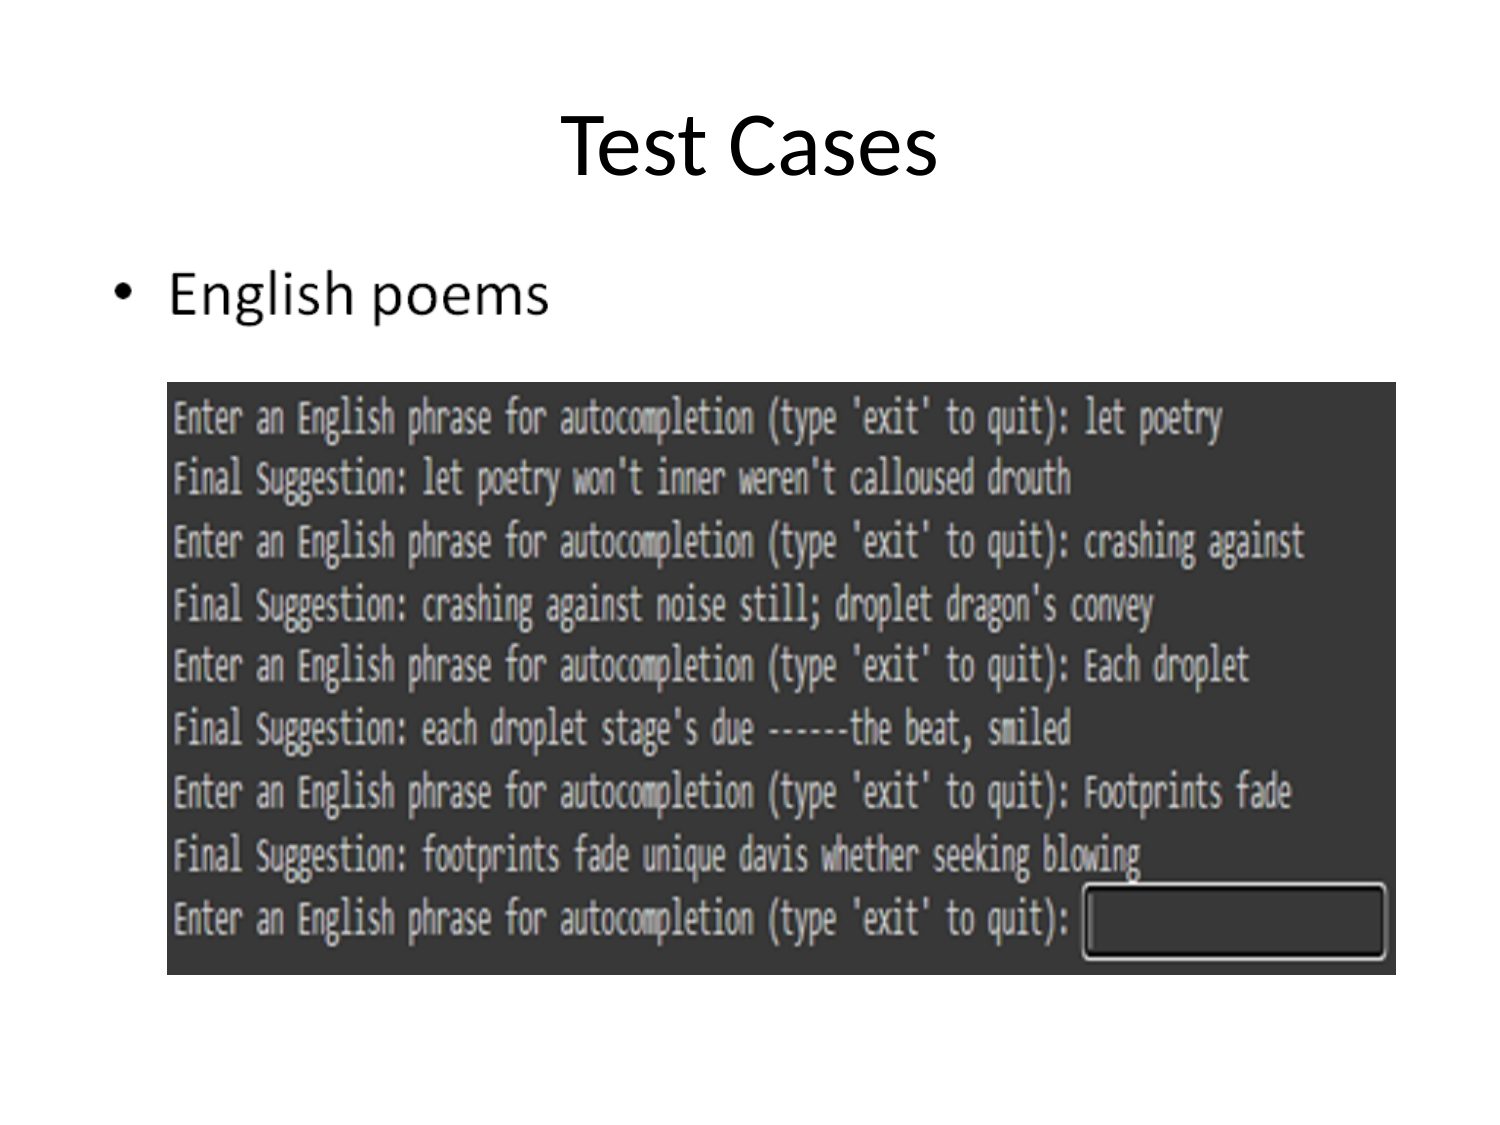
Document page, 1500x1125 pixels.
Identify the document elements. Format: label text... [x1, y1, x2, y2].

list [74, 232, 723, 976]
title Test Cases [75, 45, 1425, 233]
picture [167, 382, 1397, 976]
